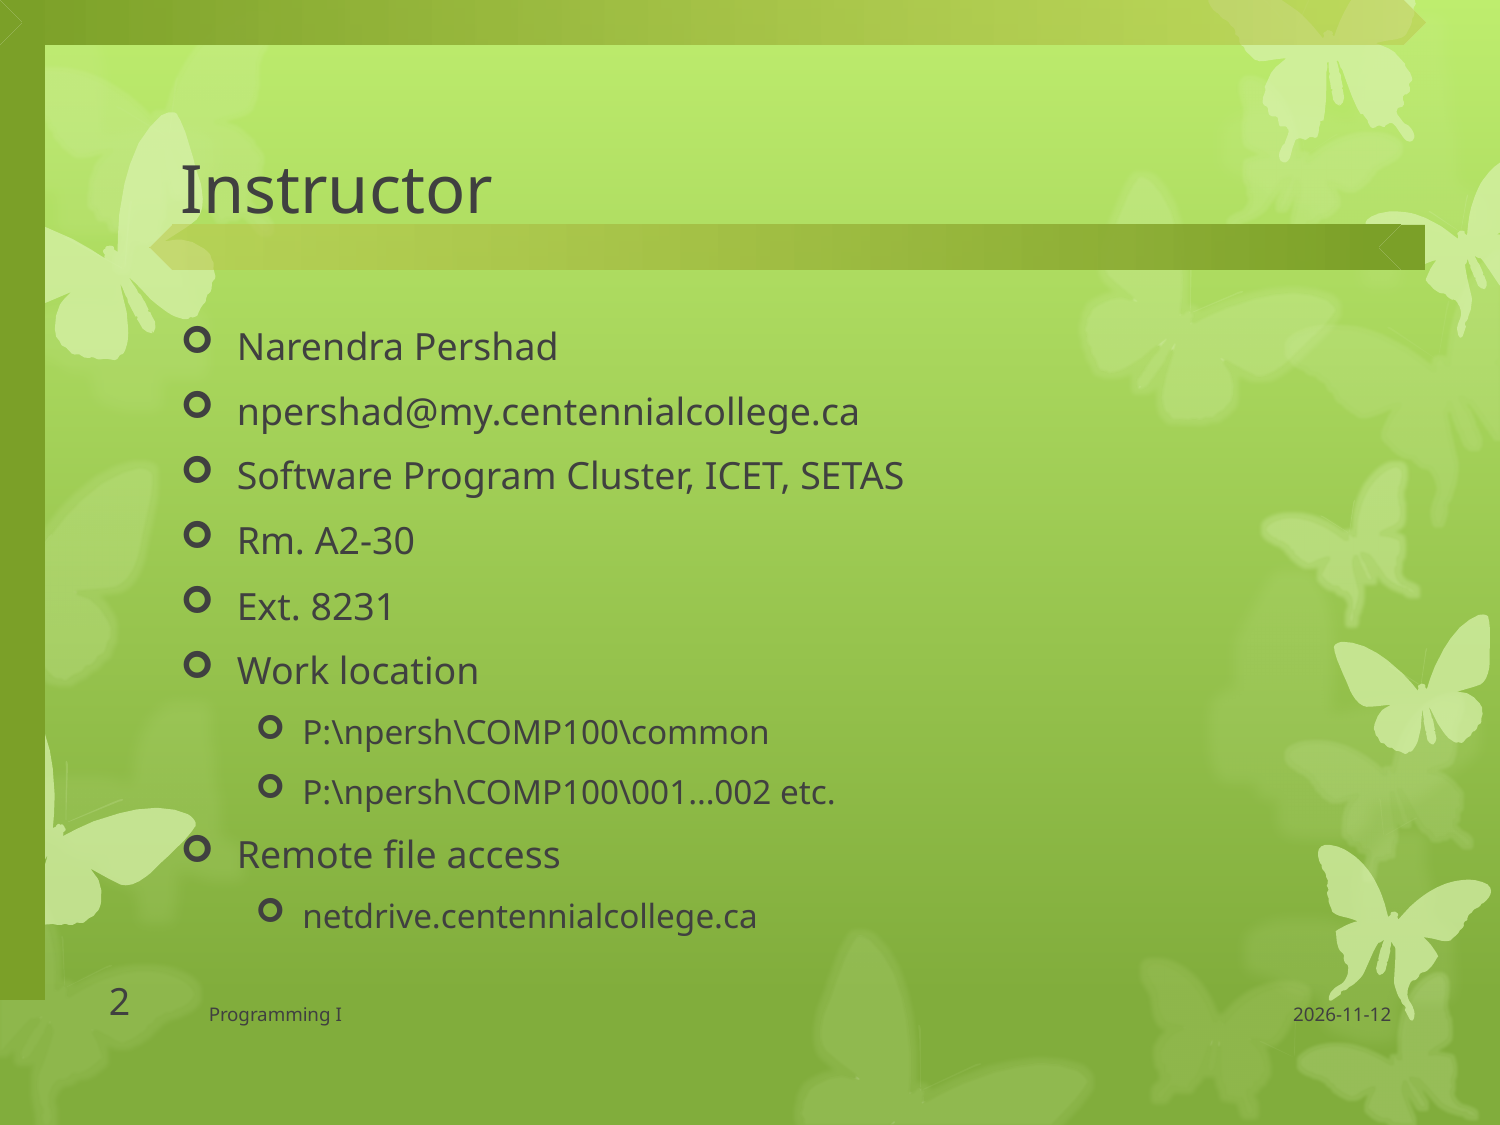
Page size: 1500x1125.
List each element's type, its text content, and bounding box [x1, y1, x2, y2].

title Instructor [165, 110, 1335, 263]
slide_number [1056, 976, 1406, 1037]
slide_number 2 [93, 976, 194, 1037]
list Narendra Pershad npershad@my.centennialcollege.ca Software Program Cluster, ICET, SETAS Rm. A2-30 Ext. 8231 Work location P:\npersh\COMP100\common P:\npersh\COMP100\001…002 etc. Remote file access netdrive.centennialcollege.ca [165, 296, 1335, 962]
footer Programming I [194, 976, 1056, 1037]
